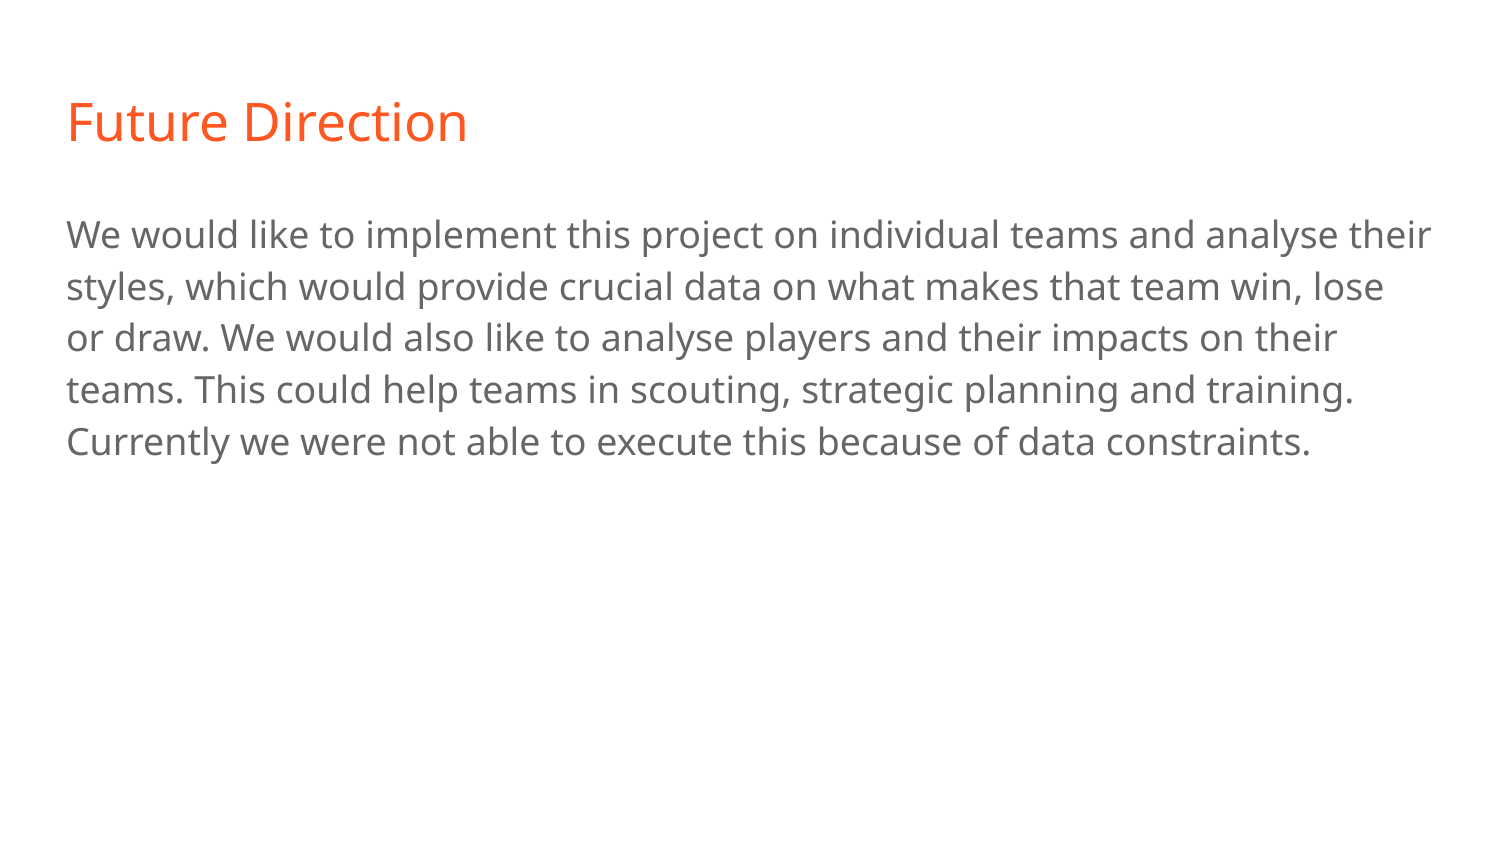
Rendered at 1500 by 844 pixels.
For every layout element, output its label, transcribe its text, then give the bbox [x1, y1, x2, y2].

list We would like to implement this project on individual teams and analyse their styles, which would provide crucial data on what makes that team win, lose or draw. We would also like to analyse players and their impacts on their teams. This could help teams in scouting, strategic planning and training. Currently we were not able to execute this because of data constraints. [51, 189, 1449, 750]
title Future Direction [51, 72, 1449, 167]
